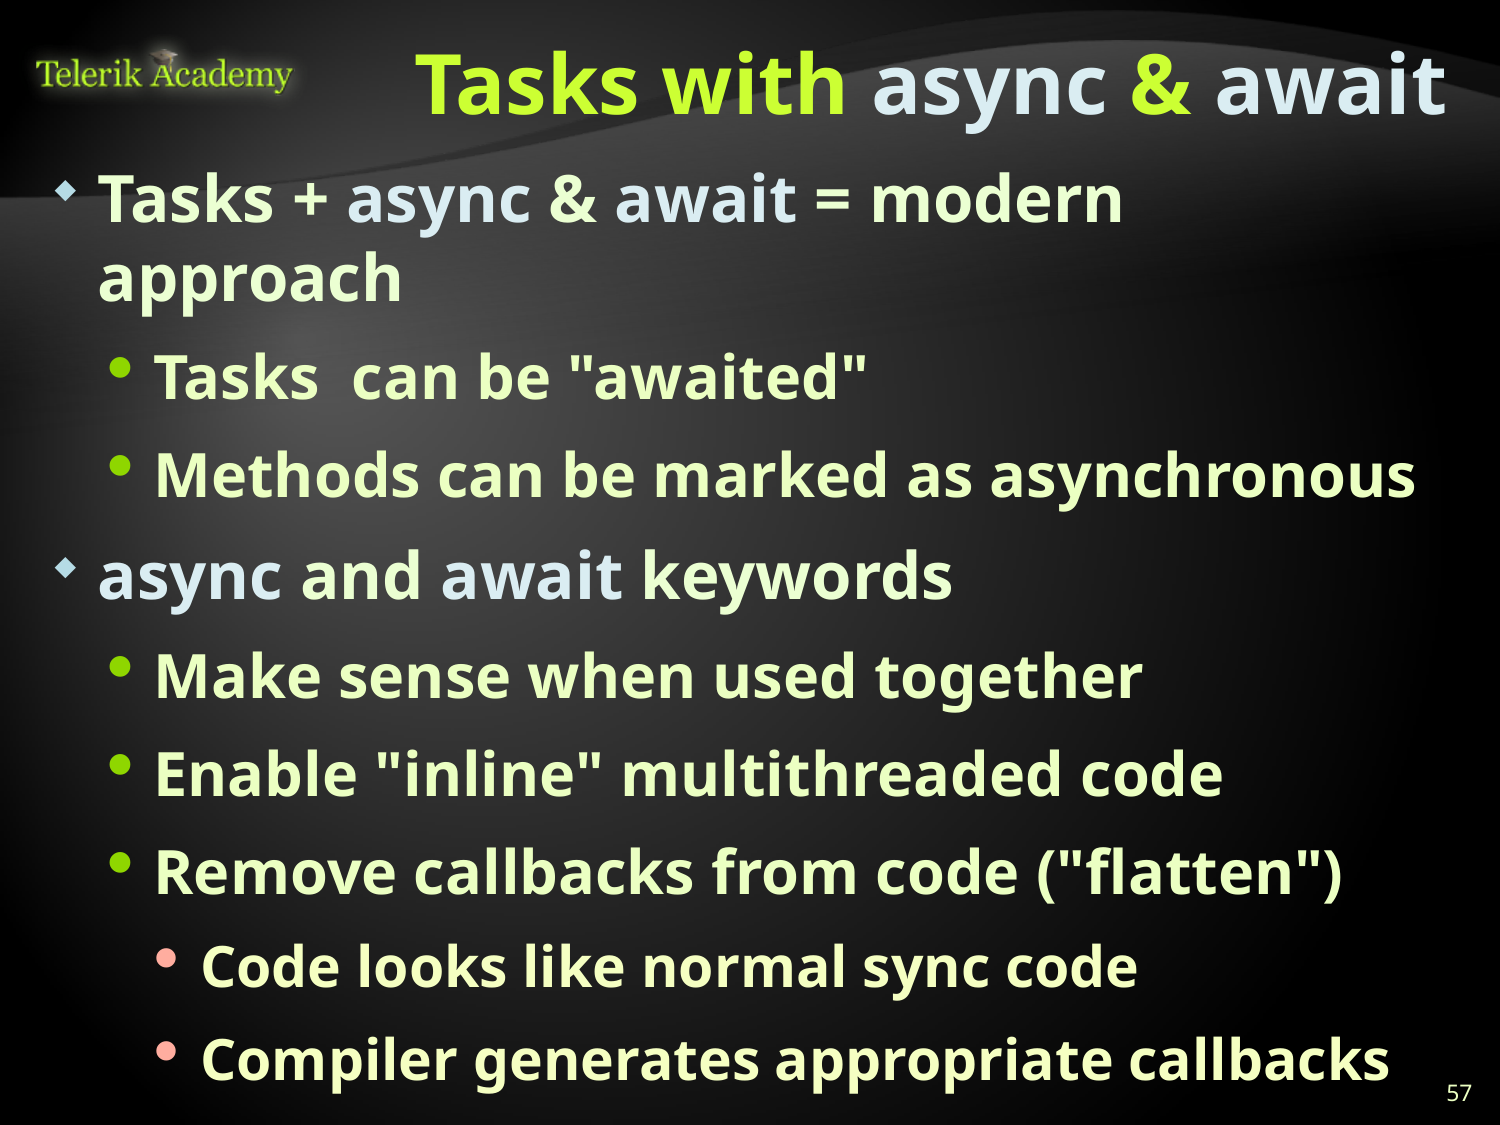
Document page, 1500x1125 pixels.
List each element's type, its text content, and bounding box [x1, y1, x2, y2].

slide_number 57 [1412, 1074, 1488, 1113]
title Tasks with async & await [300, 12, 1463, 149]
list Tasks + async & await = modern approach Tasks can be "awaited" Methods can be marked as asynchronous async and await keywords Make sense when used together Enable "inline" multithreaded code Remove callbacks from code ("flatten") Code looks like normal sync code Compiler generates appropriate callbacks [37, 149, 1463, 1100]
picture [0, 0, 1500, 1125]
